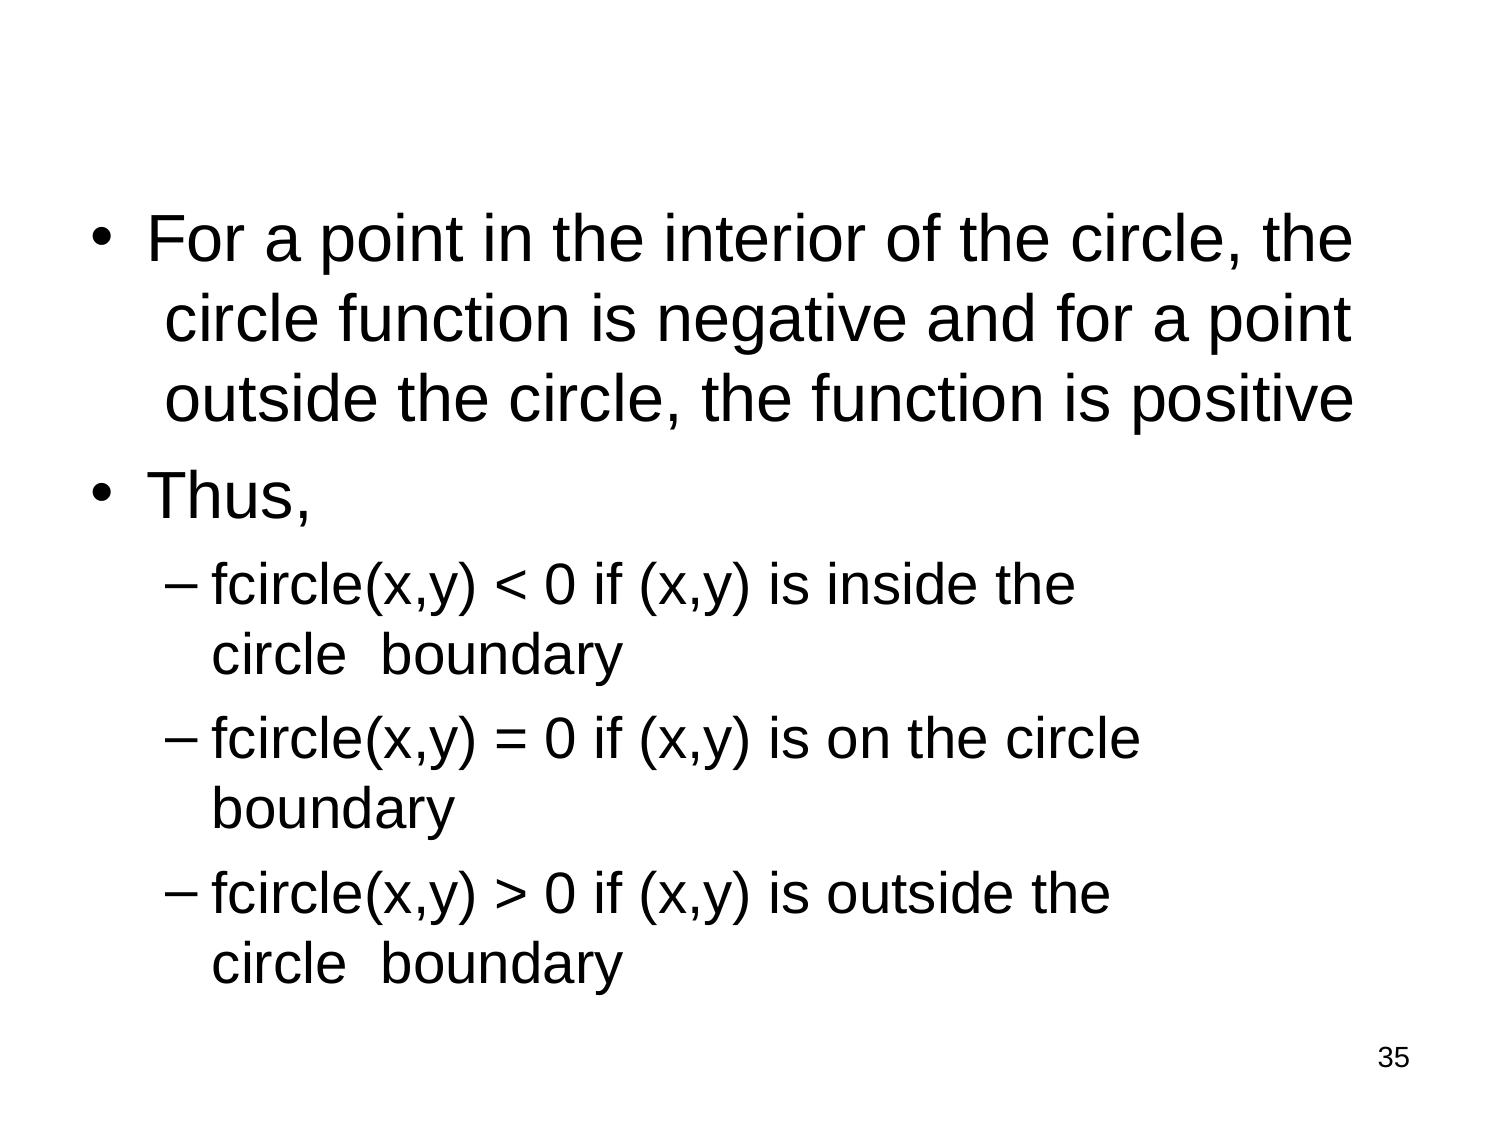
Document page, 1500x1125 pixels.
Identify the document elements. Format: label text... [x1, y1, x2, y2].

slide_number ‹#› [1371, 1032, 1417, 1125]
text_box For a point in the interior of the circle, the circle function is negative and for a point outside the circle, the function is positive Thus, fcircle(x,y) < 0 if (x,y) is inside the circle boundary fcircle(x,y) = 0 if (x,y) is on the circle boundary fcircle(x,y) > 0 if (x,y) is outside the circle boundary [87, 192, 1402, 995]
